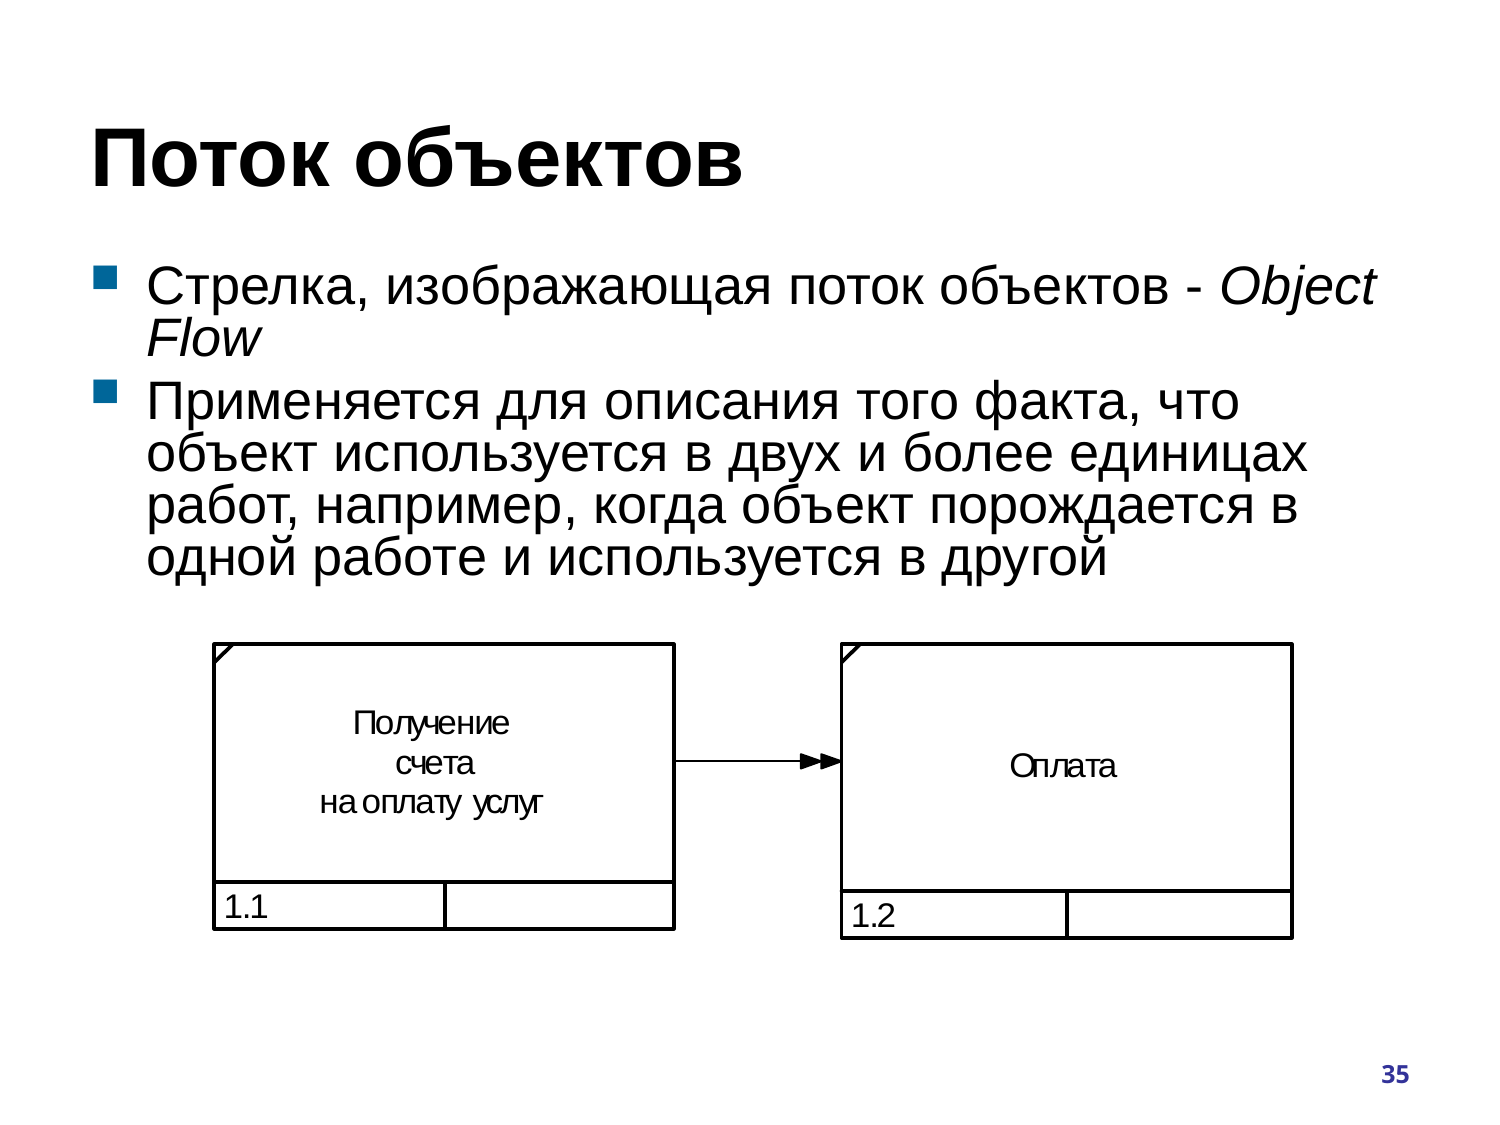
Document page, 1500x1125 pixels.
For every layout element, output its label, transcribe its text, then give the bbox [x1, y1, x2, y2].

picture [194, 621, 1317, 1012]
list Стрелка, изображающая поток объектов - Object Flow Применяется для описания того факта, что объект используется в двух и более единицах работ, например, когда объект порождается в одной работе и используется в другой [75, 255, 1425, 598]
slide_number 35 [1074, 1025, 1425, 1100]
title Поток объектов [75, 75, 1425, 232]
